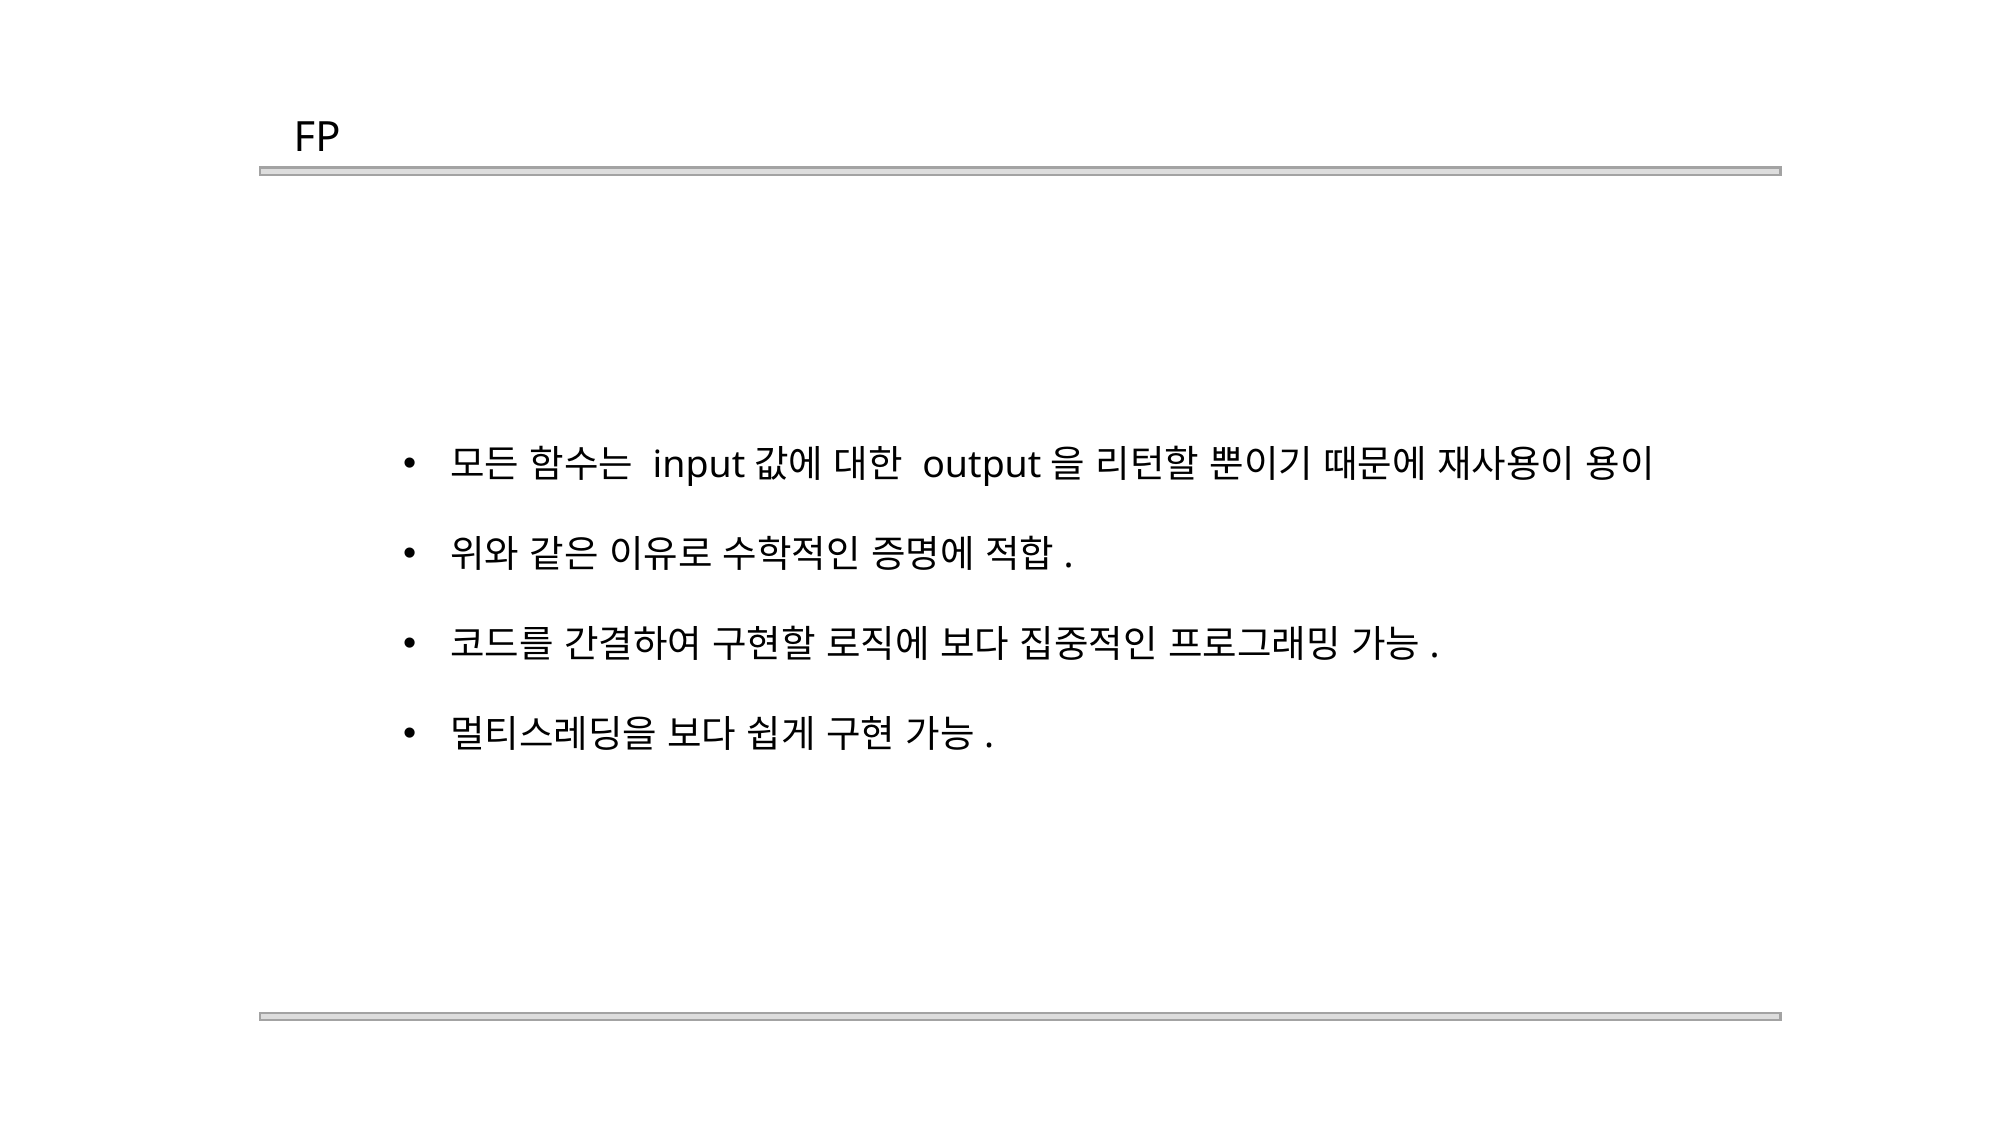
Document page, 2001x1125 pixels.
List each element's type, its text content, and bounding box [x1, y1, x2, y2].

text_box [259, 166, 1782, 176]
text_box [259, 1012, 1782, 1021]
text_box FP [278, 101, 356, 167]
text_box 모든 함수는 input값에 대한 output을 리턴할 뿐이기 때문에 재사용이 용이 위와 같은 이유로 수학적인 증명에 적합. 코드를 간결하여 구현할 로직에 보다 집중적인 프로그래밍 가능. 멀티스레딩을 보다 쉽게 구현 가능. [388, 432, 1670, 763]
